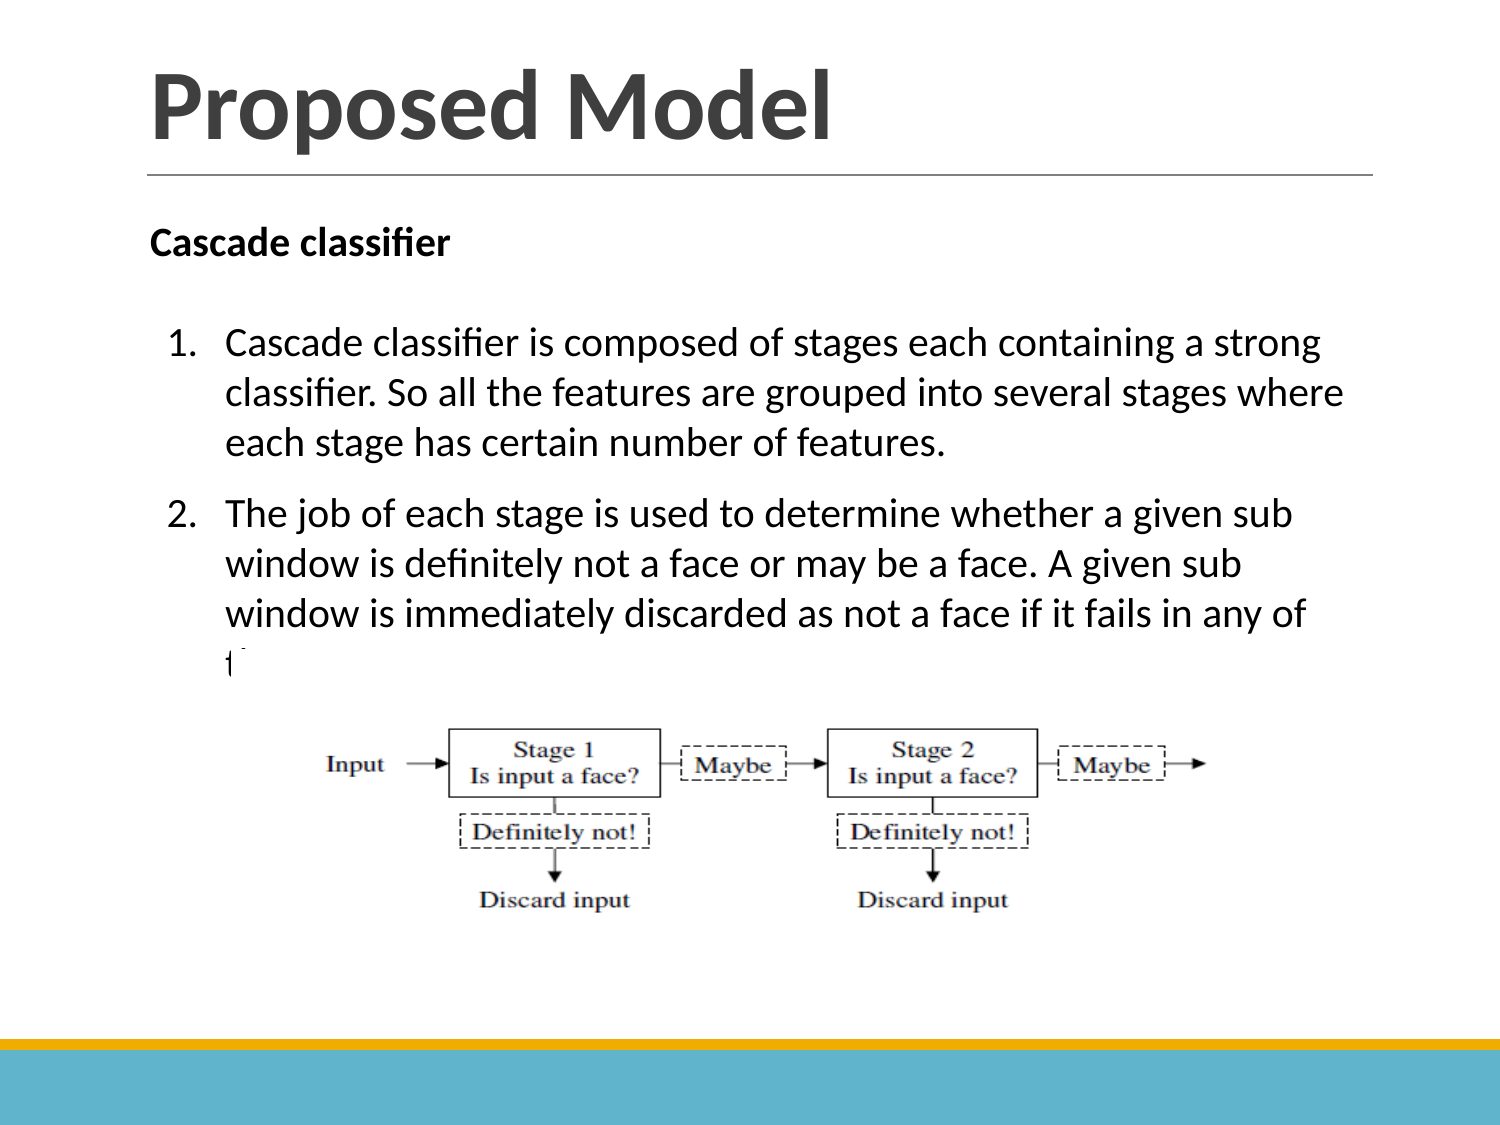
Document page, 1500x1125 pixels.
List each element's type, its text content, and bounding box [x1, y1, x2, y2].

picture [230, 649, 1269, 918]
title Proposed Model [135, 47, 1373, 175]
list Cascade classifier Cascade classifier is composed of stages each containing a strong classifier. So all the features are grouped into several stages where each stage has certain number of features. The job of each stage is used to determine whether a given sub window is definitely not a face or may be a face. A given sub window is immediately discarded as not a face if it fails in any of the stage. [135, 200, 1373, 963]
